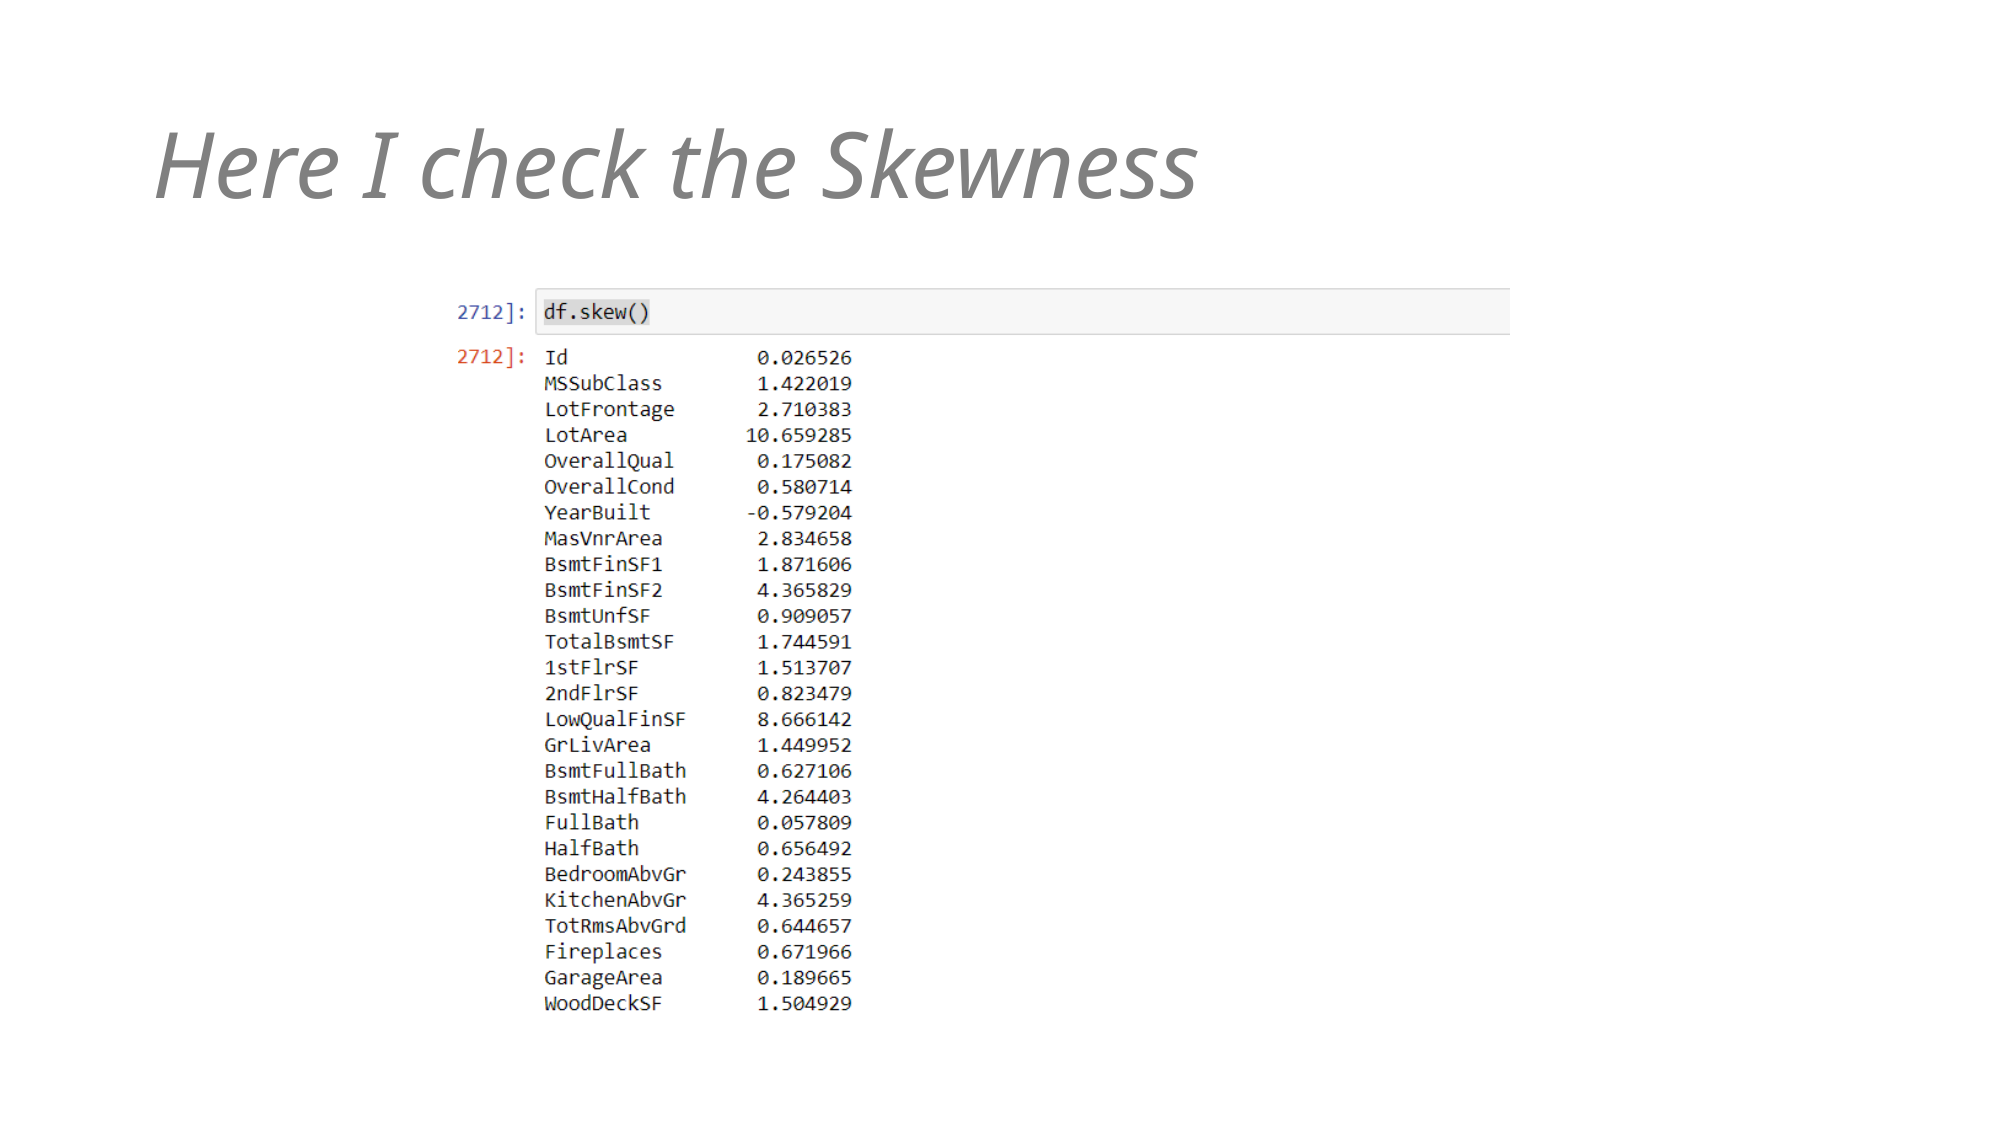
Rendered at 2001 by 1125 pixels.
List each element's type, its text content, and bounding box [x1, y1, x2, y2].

title Here I check the Skewness [137, 59, 1863, 278]
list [458, 276, 1510, 1014]
